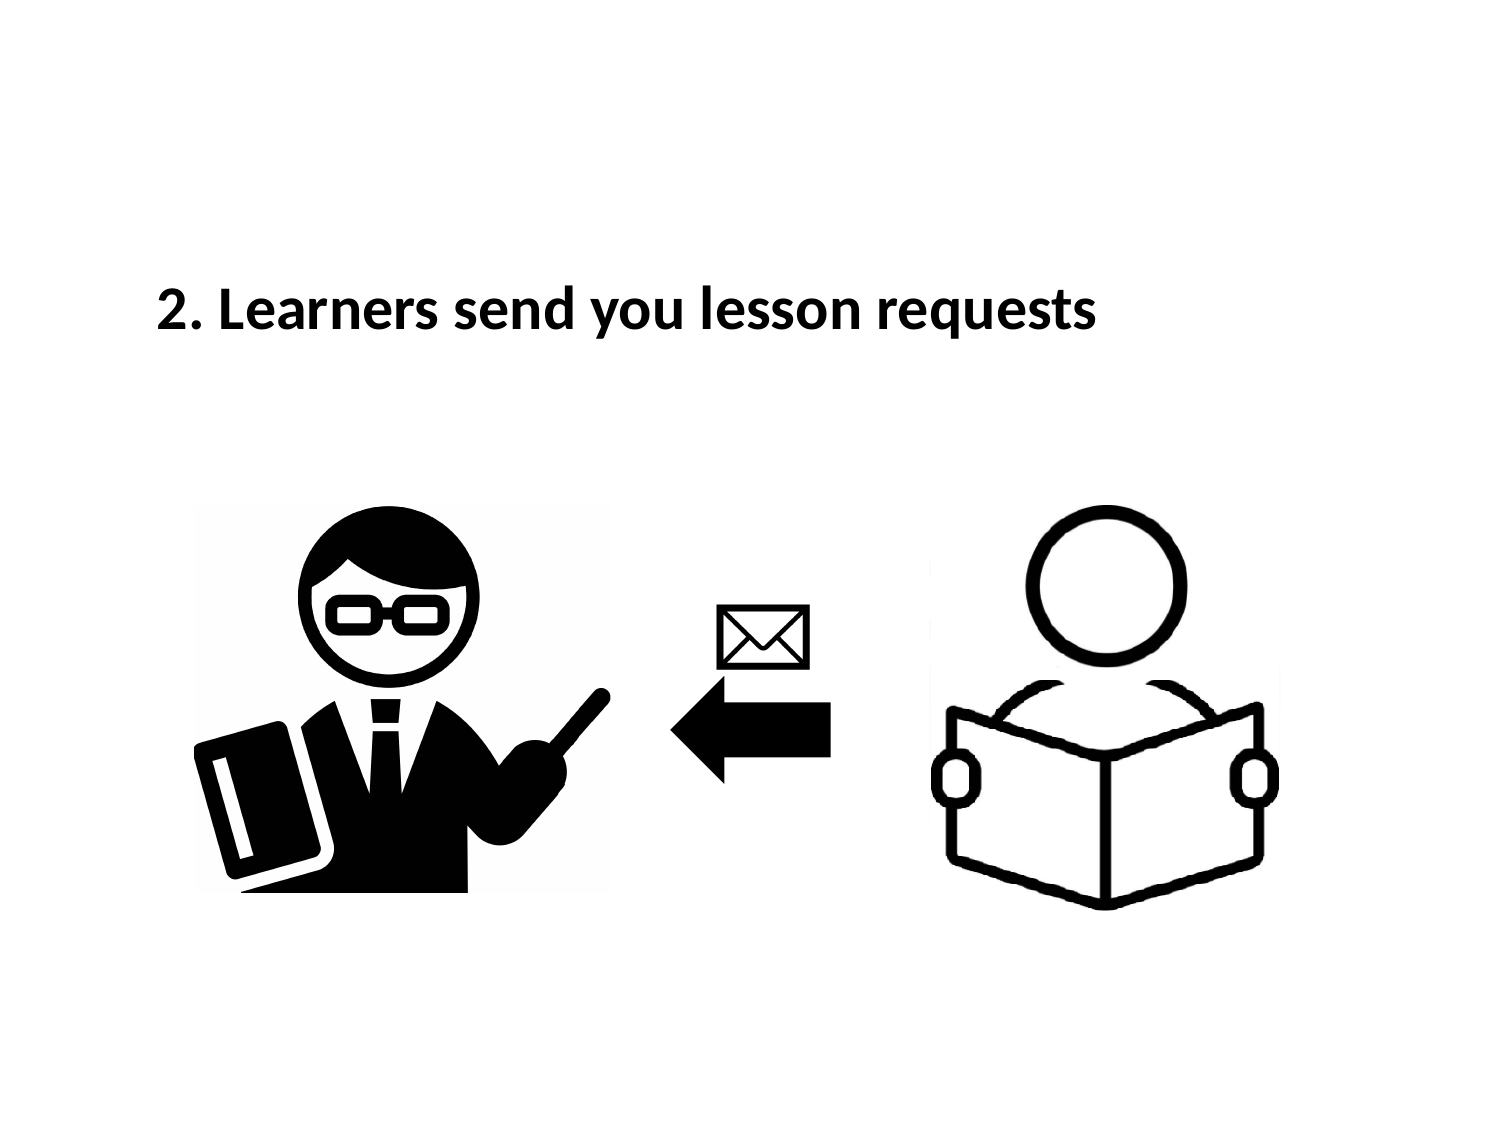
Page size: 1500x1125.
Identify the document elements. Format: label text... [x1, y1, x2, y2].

picture [707, 581, 819, 693]
picture [194, 505, 611, 893]
picture [928, 505, 1281, 911]
text_box 2. Learners send you lesson requests [141, 182, 1379, 427]
text_box [665, 688, 834, 792]
